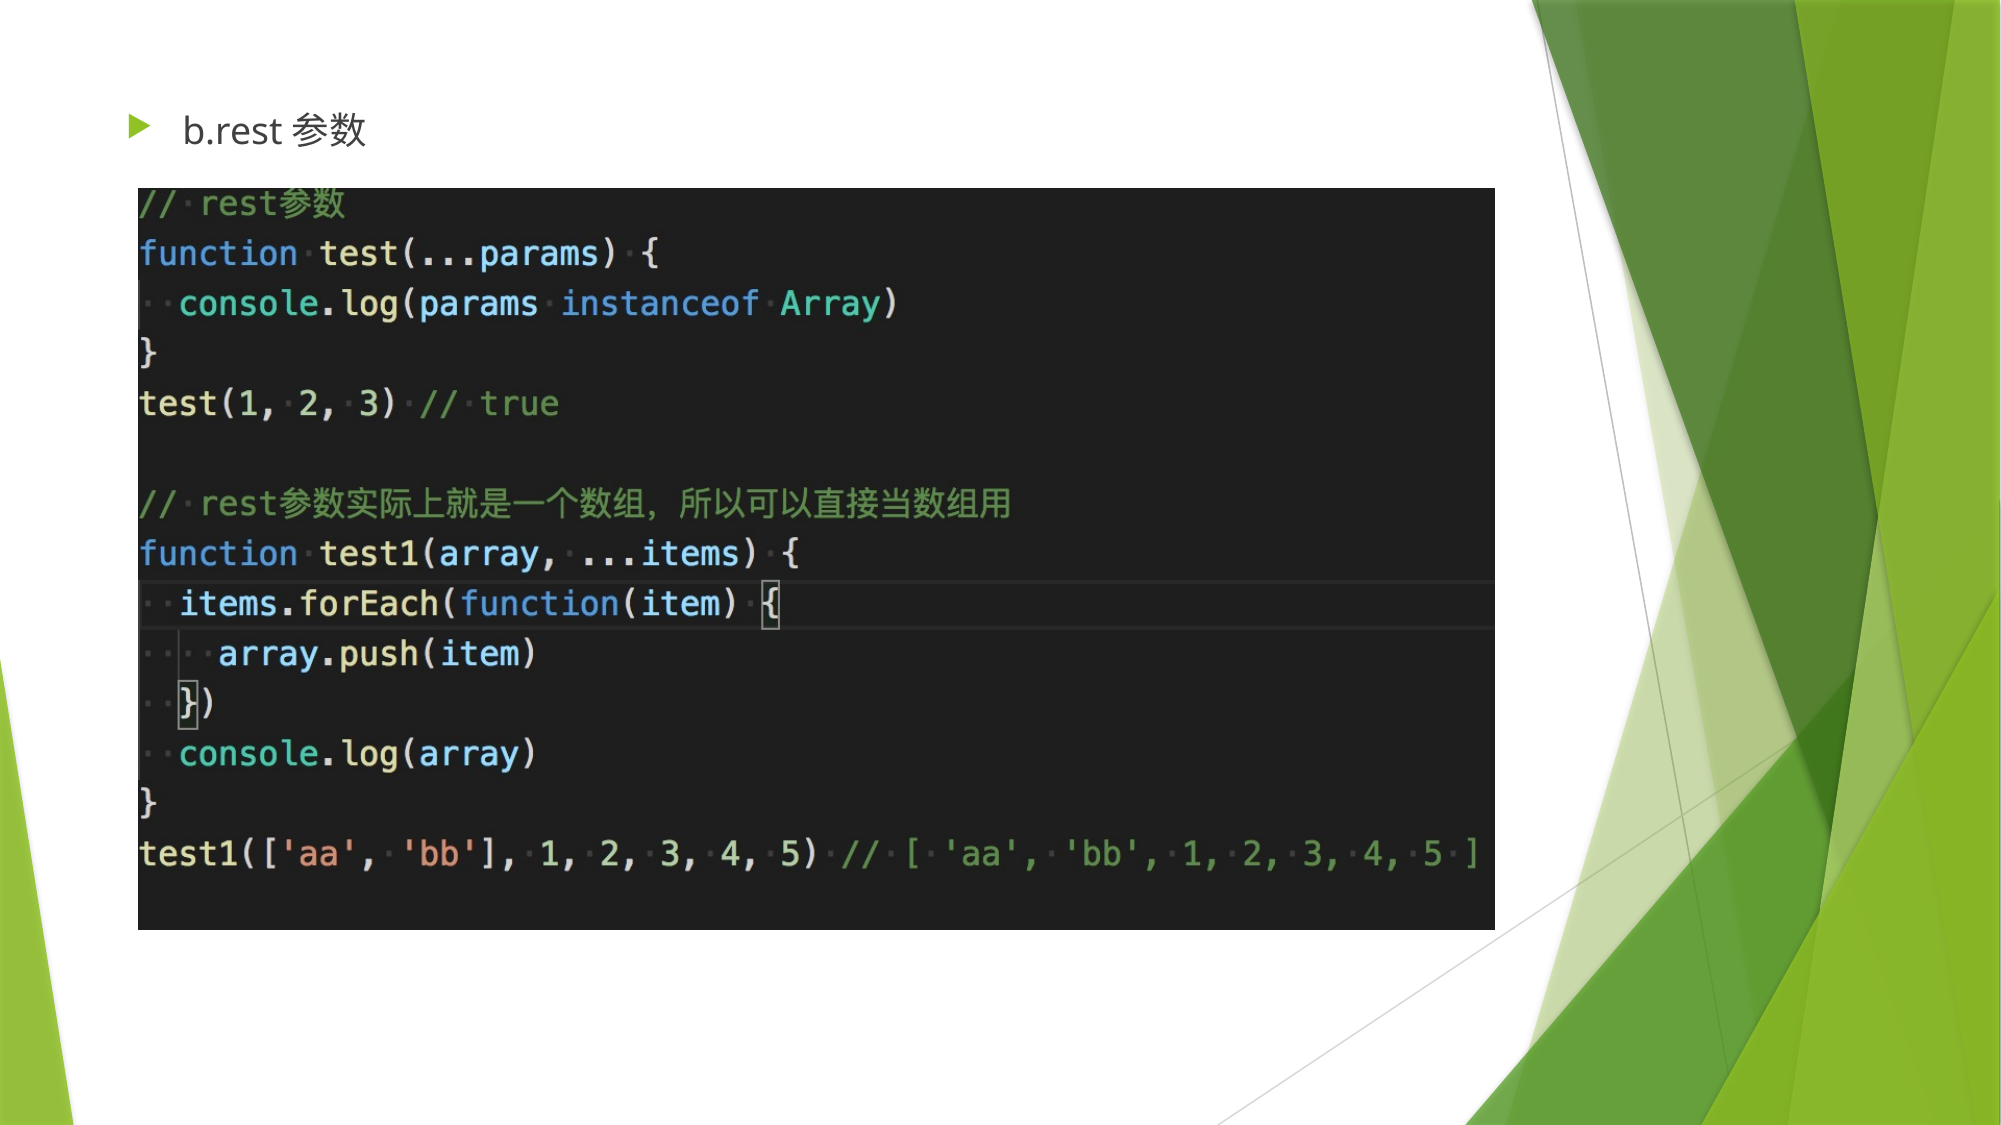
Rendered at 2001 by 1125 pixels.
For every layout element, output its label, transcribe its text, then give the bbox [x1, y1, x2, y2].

picture [137, 187, 1495, 931]
list b.rest参数 [111, 99, 1522, 991]
